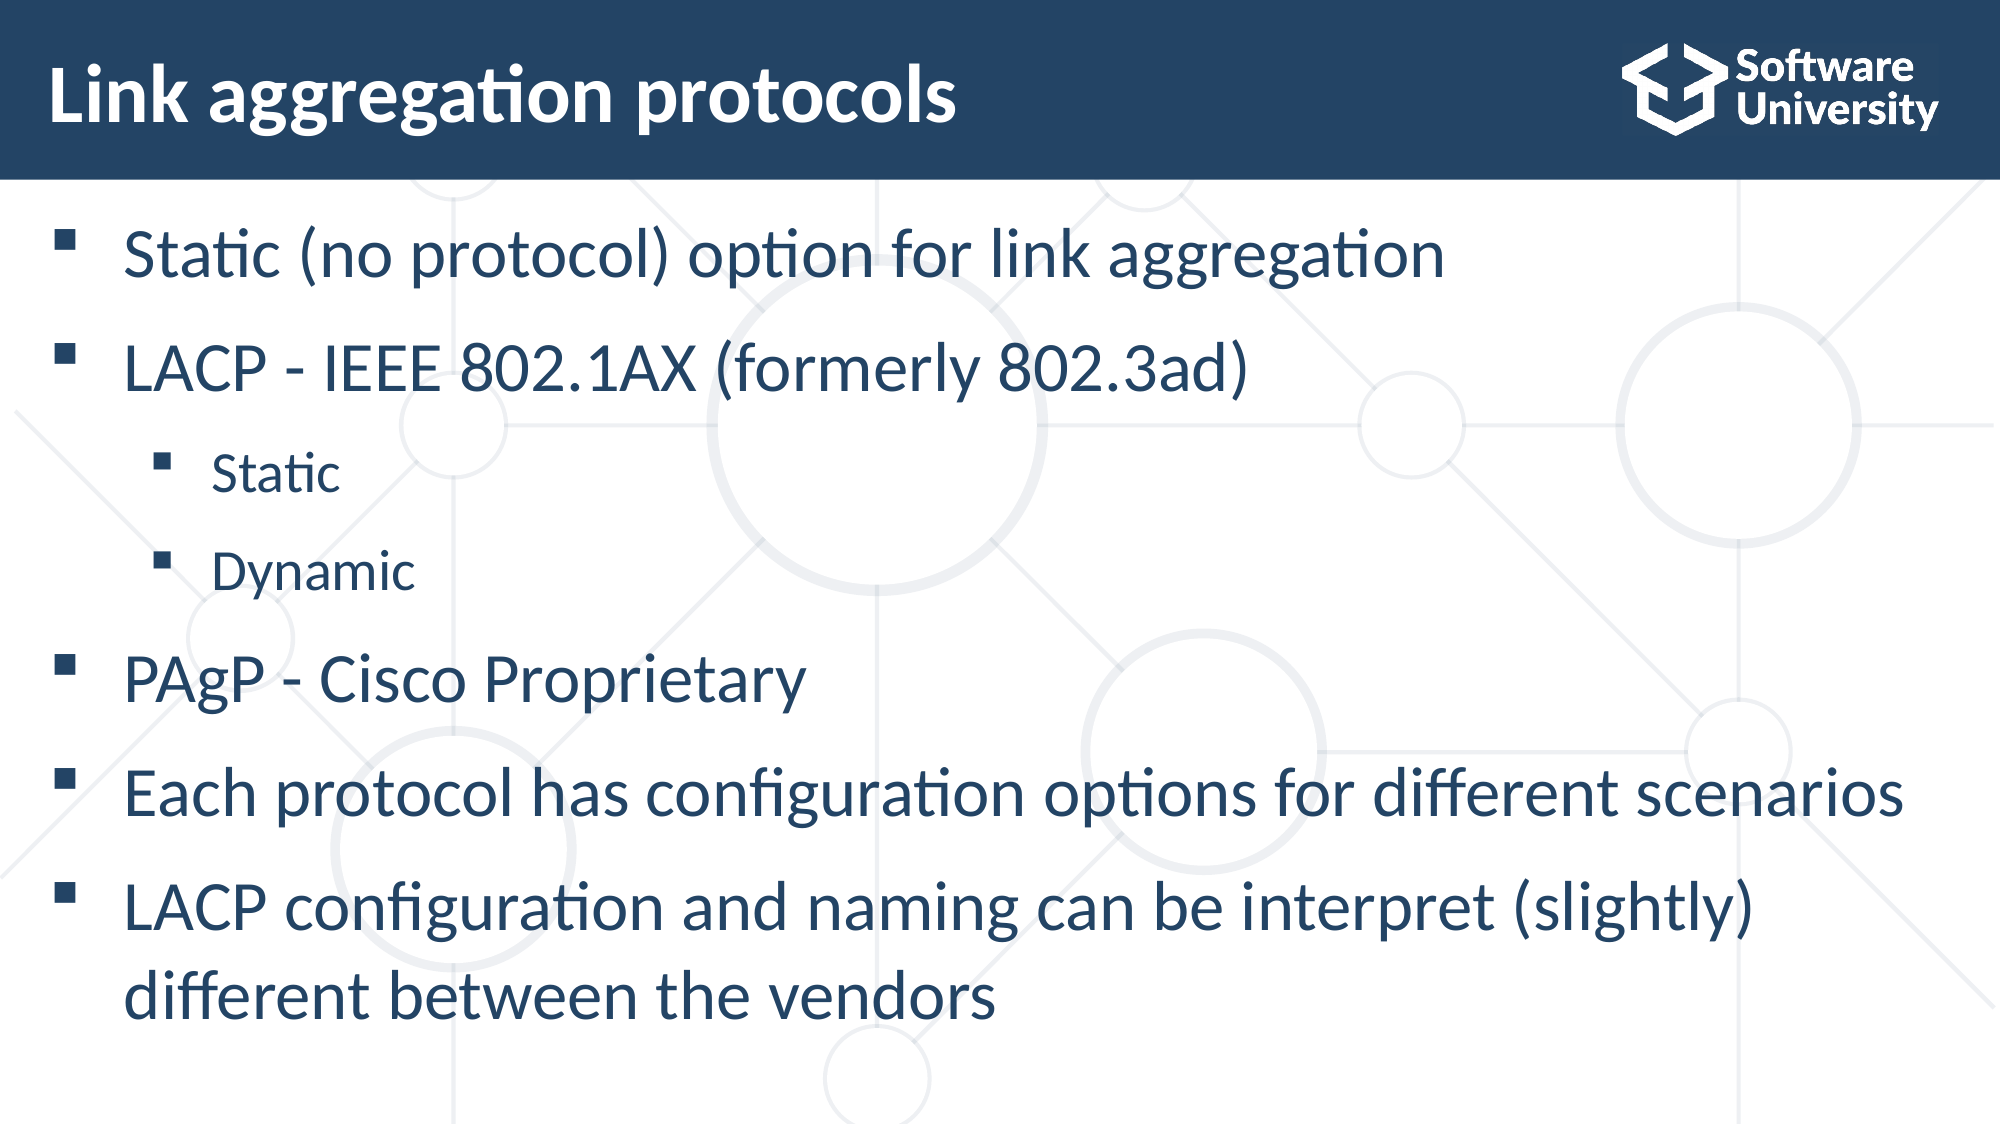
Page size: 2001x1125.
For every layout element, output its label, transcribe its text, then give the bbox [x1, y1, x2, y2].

list Static (no protocol) option for link aggregation LACP - IEEE 802.1AX (formerly 802.3ad) Static Dynamic PAgP - Cisco Proprietary Each protocol has configuration options for different scenarios LACP configuration and naming can be interpret (slightly) different between the vendors [31, 196, 1970, 1082]
title Link aggregation protocols [31, 16, 1591, 162]
picture [1622, 43, 1939, 136]
